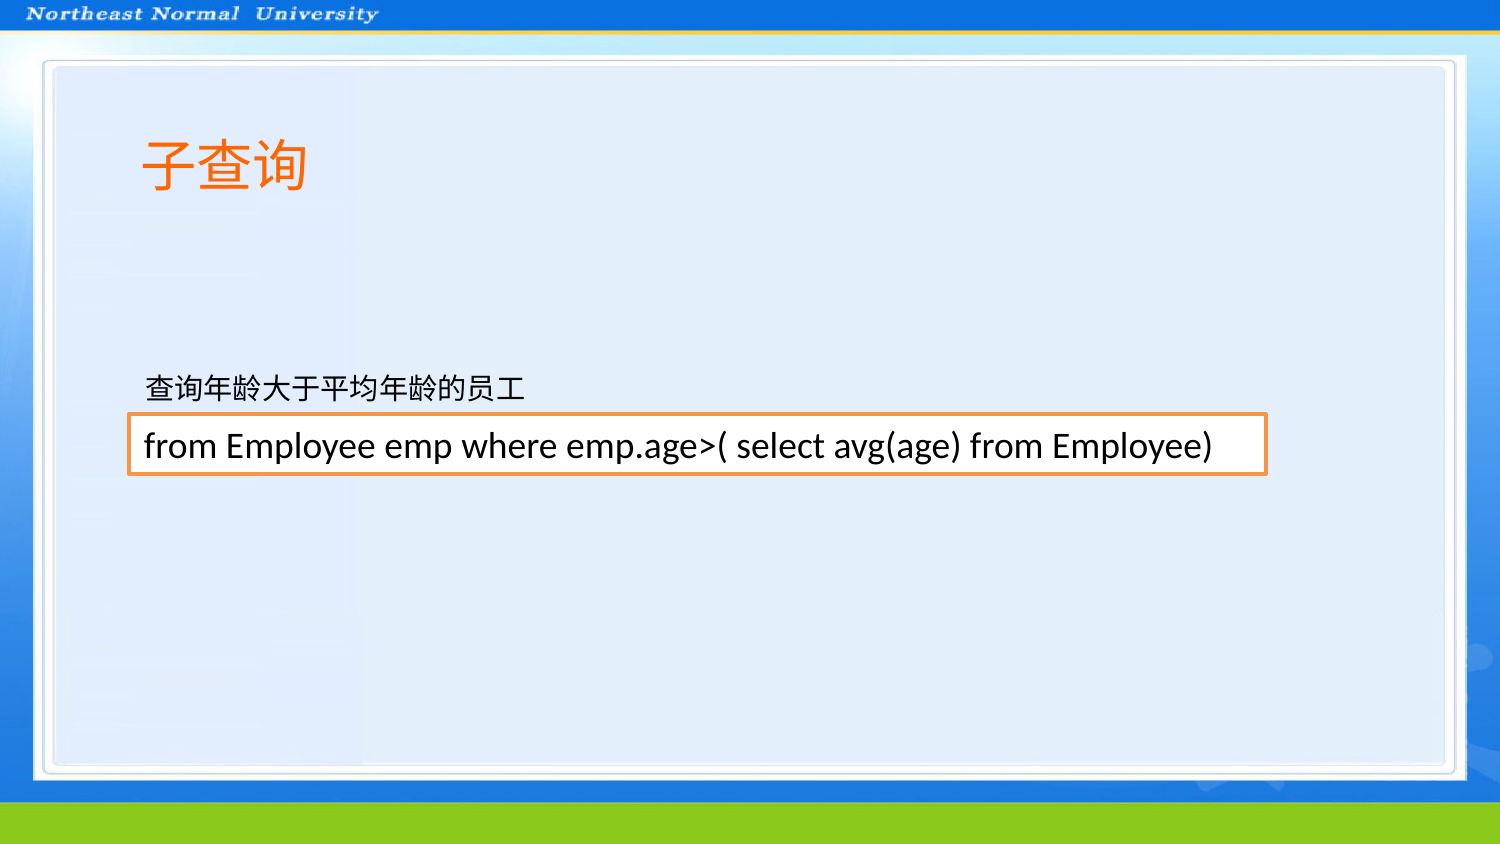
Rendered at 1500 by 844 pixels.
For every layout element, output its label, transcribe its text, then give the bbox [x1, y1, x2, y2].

text_box 子查询 [128, 105, 1313, 222]
picture [0, 0, 1500, 844]
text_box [128, 363, 1266, 475]
